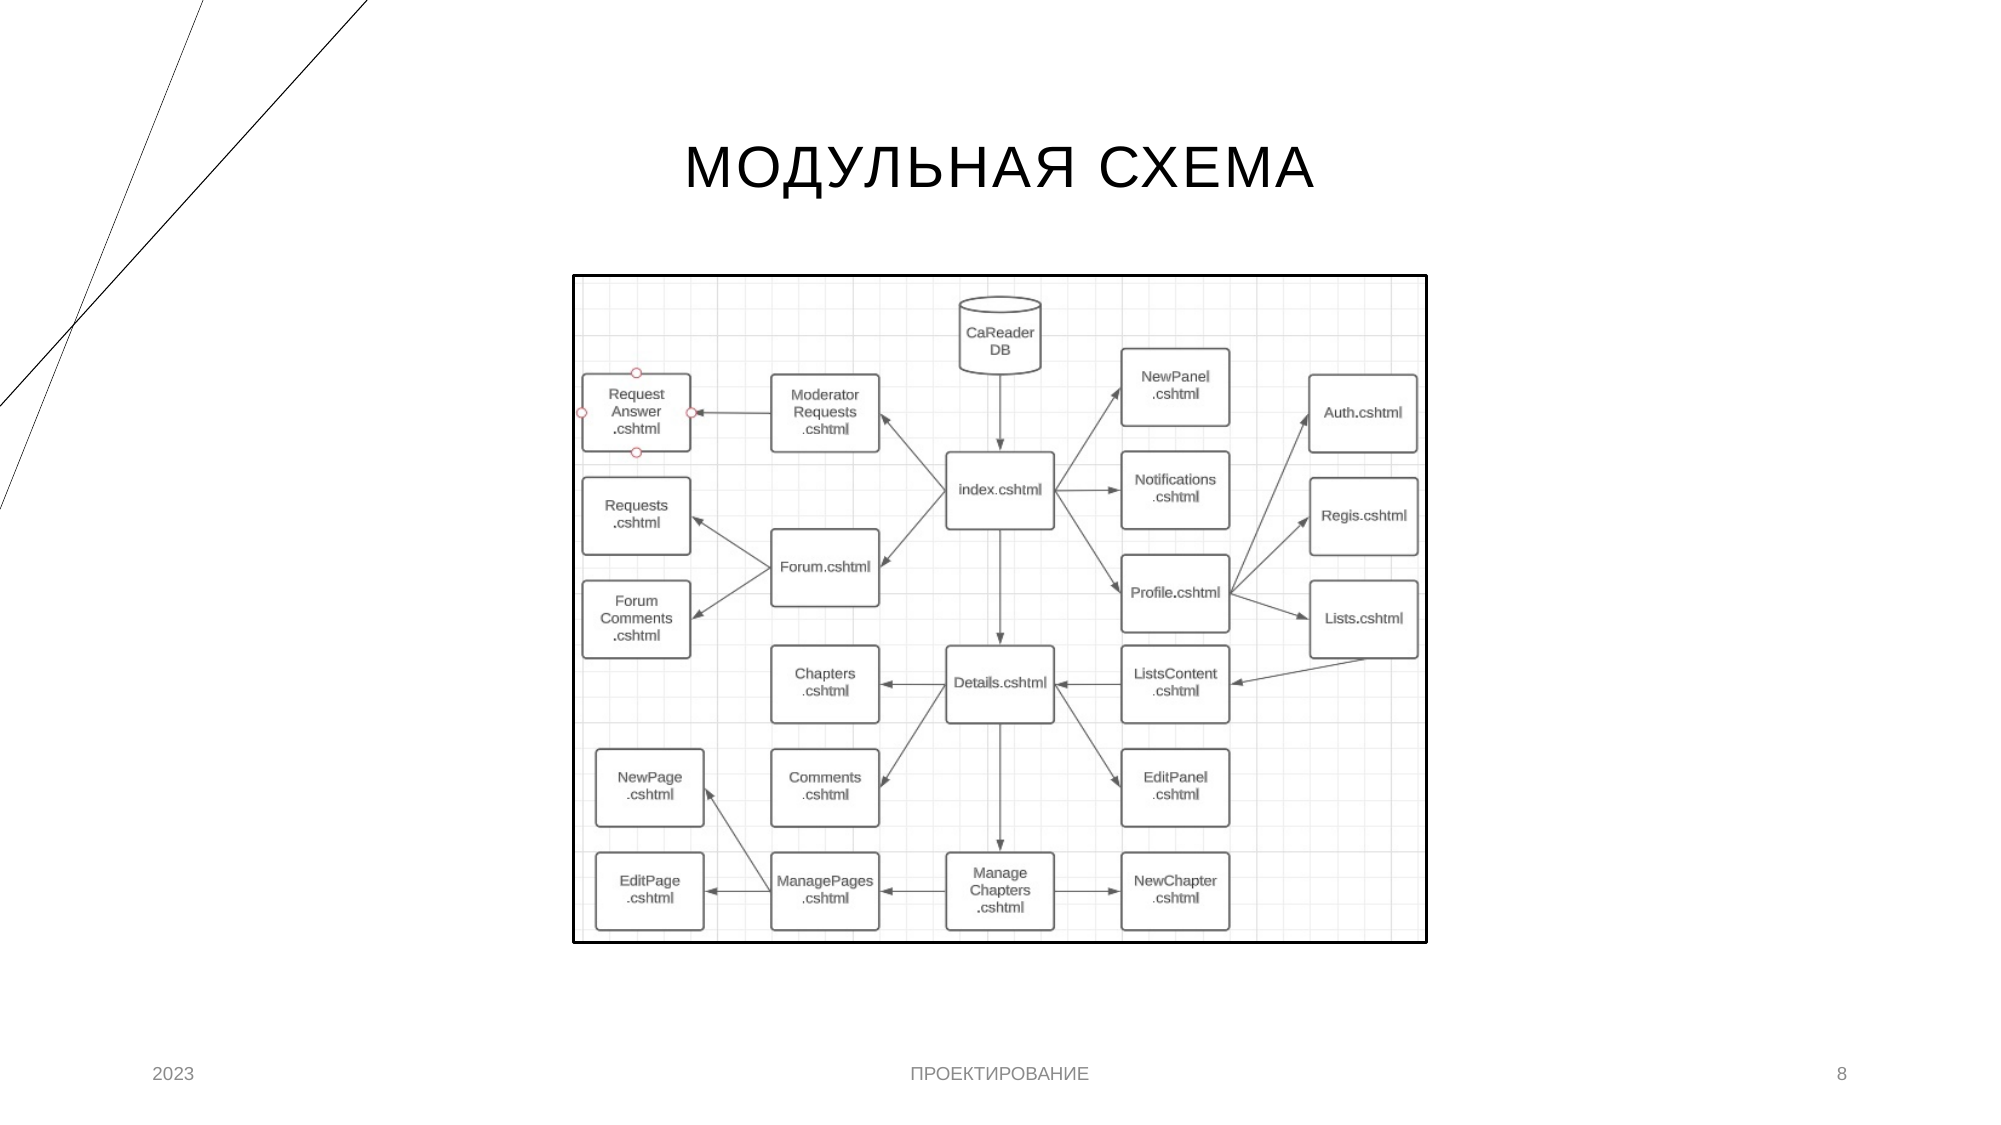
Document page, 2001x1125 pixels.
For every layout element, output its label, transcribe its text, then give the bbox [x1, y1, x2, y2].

slide_number 8 [1412, 1042, 1863, 1103]
slide_number 2023 [137, 1042, 588, 1103]
footer ПРОЕКТИРОВАНИЕ [662, 1042, 1338, 1103]
picture [574, 277, 1426, 942]
title Модульная схема [137, 59, 1863, 278]
